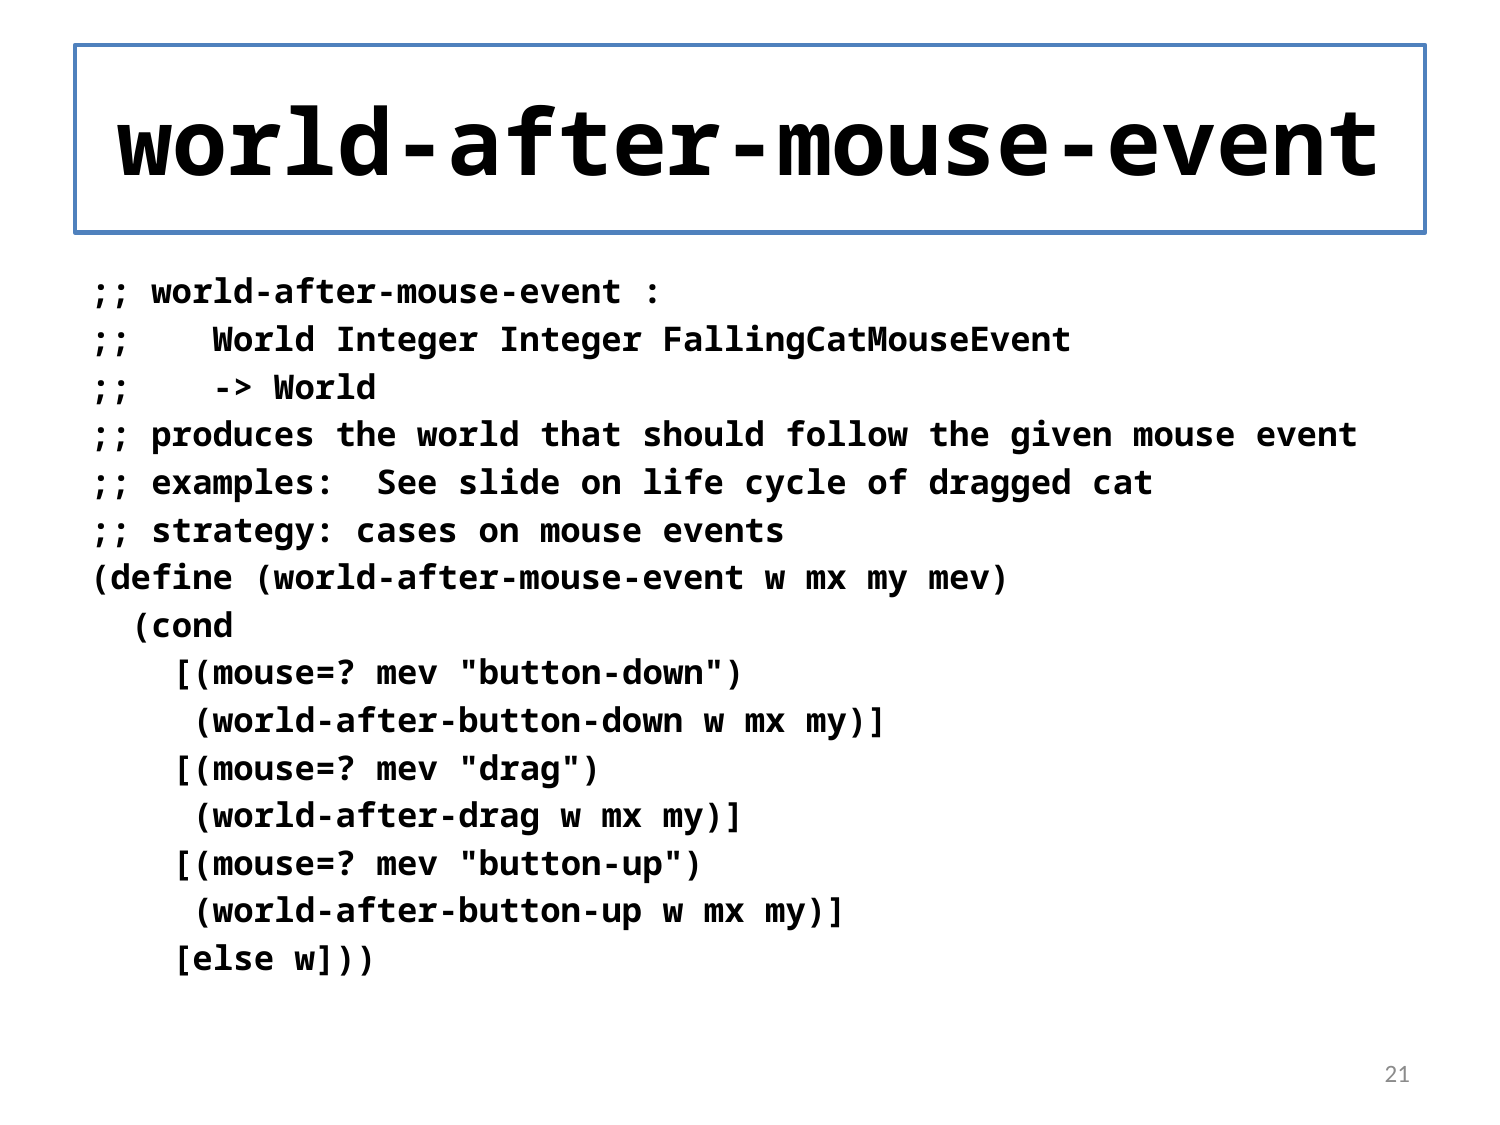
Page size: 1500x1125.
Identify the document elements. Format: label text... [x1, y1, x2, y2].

slide_number 21 [1074, 1042, 1425, 1103]
list ;; world-after-mouse-event : ;; World Integer Integer FallingCatMouseEvent ;; -> World ;; produces the world that should follow the given mouse event ;; examples: See slide on life cycle of dragged cat ;; strategy: cases on mouse events (define (world-after-mouse-event w mx my mev) (cond [(mouse=? mev "button-down") (world-after-button-down w mx my)] [(mouse=? mev "drag") (world-after-drag w mx my)] [(mouse=? mev "button-up") (world-after-button-up w mx my)] [else w])) [75, 262, 1425, 1005]
title world-after-mouse-event [73, 43, 1427, 235]
